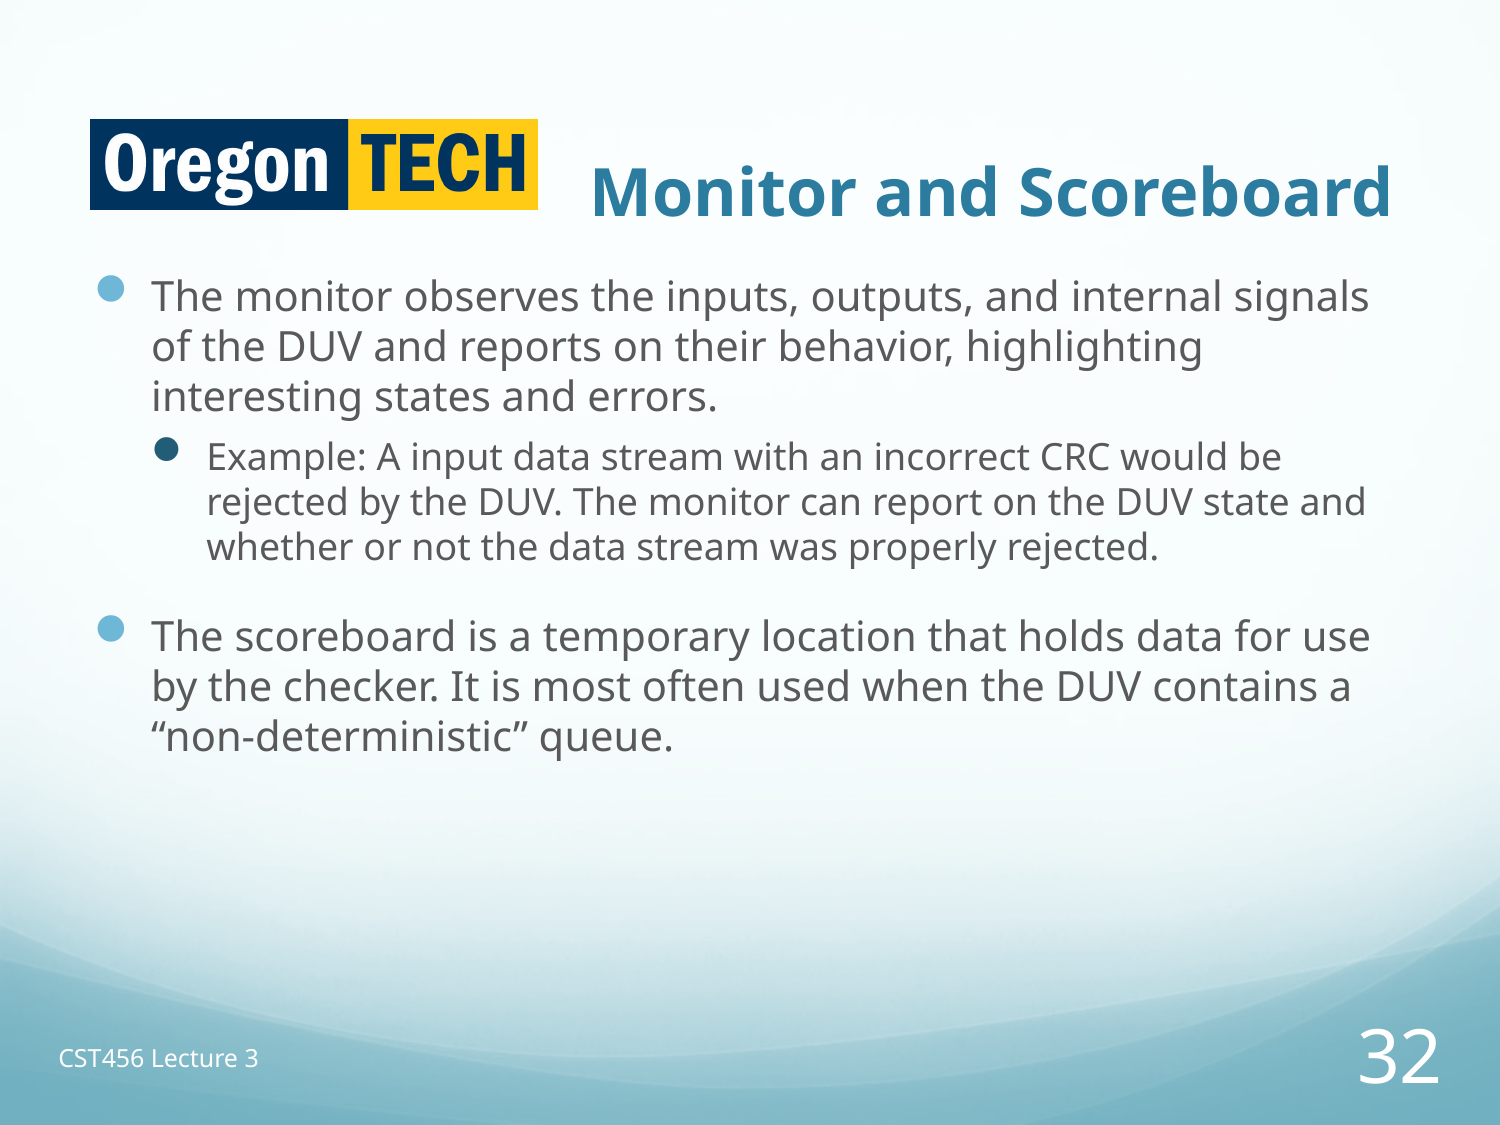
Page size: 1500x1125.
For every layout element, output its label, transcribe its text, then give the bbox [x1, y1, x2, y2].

title Monitor and Scoreboard [90, 17, 1410, 237]
slide_number 32 [1295, 1029, 1459, 1090]
footer CST456 Lecture 3 [43, 1029, 838, 1090]
picture [89, 119, 538, 211]
list The monitor observes the inputs, outputs, and internal signals of the DUV and reports on their behavior, highlighting interesting states and errors. Example: A input data stream with an incorrect CRC would be rejected by the DUV. The monitor can report on the DUV state and whether or not the data stream was properly rejected. The scoreboard is a temporary location that holds data for use by the checker. It is most often used when the DUV contains a “non-deterministic” queue. [79, 262, 1399, 975]
